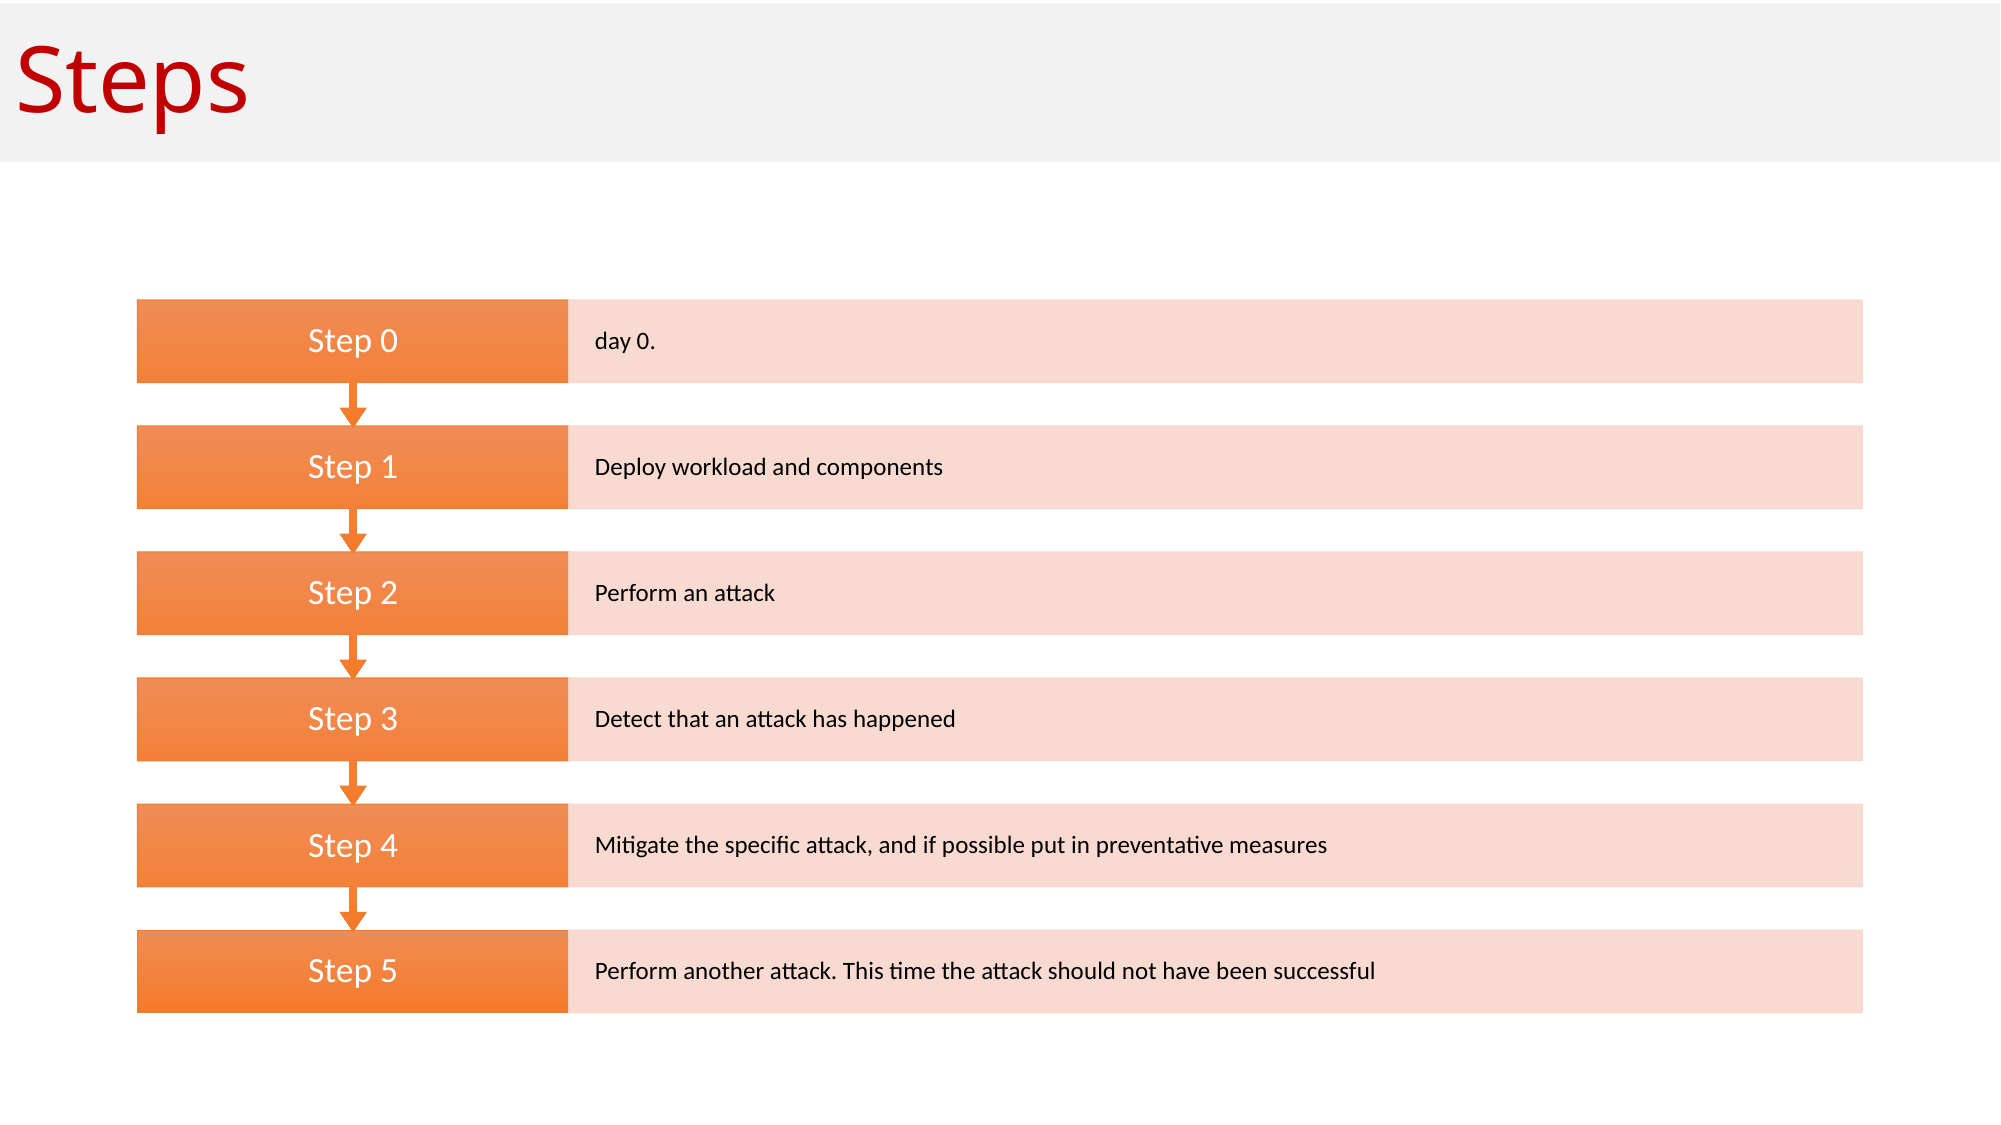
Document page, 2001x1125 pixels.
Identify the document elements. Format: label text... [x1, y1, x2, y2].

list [137, 299, 1863, 1014]
title Steps [0, 3, 2000, 163]
